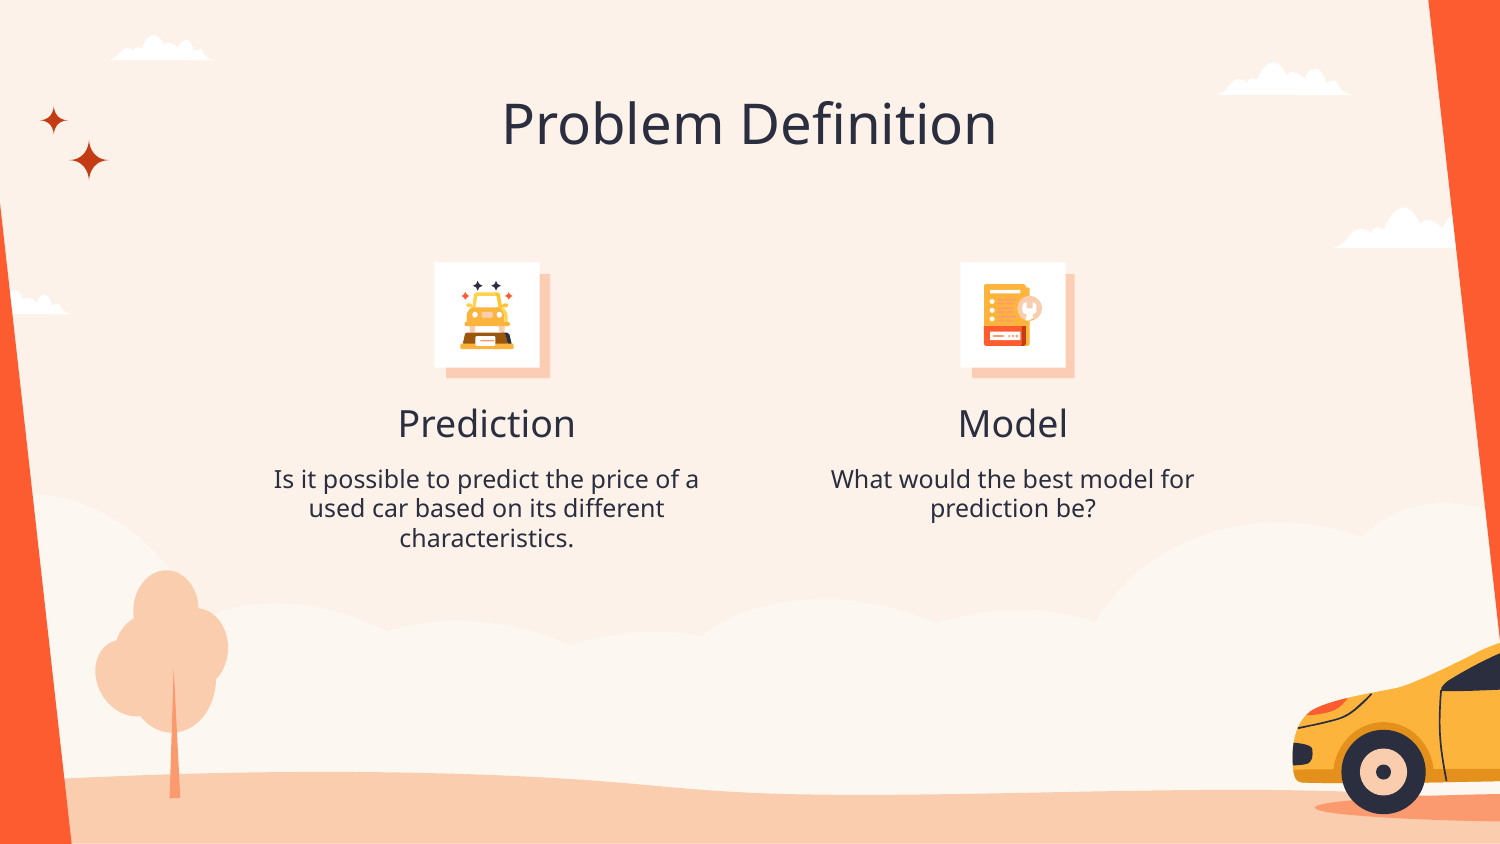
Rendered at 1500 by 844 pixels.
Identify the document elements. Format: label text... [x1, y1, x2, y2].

subtitle Model [762, 393, 1264, 448]
subtitle What would the best model for prediction be? [762, 448, 1264, 668]
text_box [983, 283, 1043, 347]
text_box [960, 262, 1066, 368]
subtitle Prediction [236, 393, 738, 461]
subtitle Is it possible to predict the price of a used car based on its different characteristics. [236, 461, 738, 668]
text_box [434, 262, 540, 368]
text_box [460, 280, 514, 350]
title Problem Definition [118, 73, 1382, 168]
